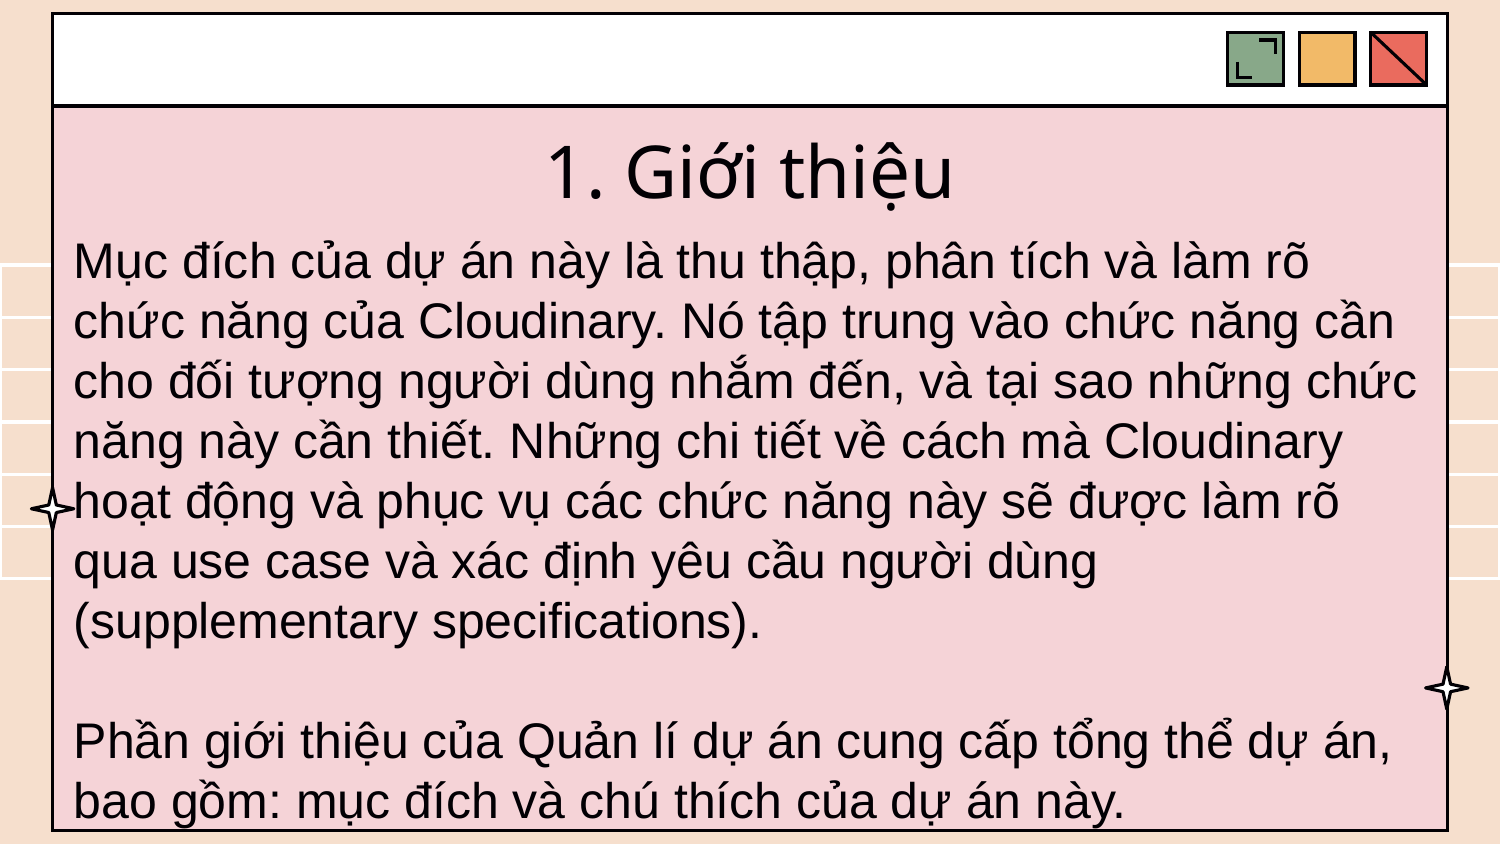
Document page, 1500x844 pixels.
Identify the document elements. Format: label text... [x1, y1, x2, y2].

title 1. Giới thiệu [118, 110, 1382, 205]
subtitle Mục đích của dự án này là thu thập, phân tích và làm rõ chức năng của Cloudinary. Nó tập trung vào chức năng cần cho đối tượng người dùng nhắm đến, và tại sao những chức năng này cần thiết. Những chi tiết về cách mà Cloudinary hoạt động và phục vụ các chức năng này sẽ được làm rõ qua use case và xác định yêu cầu người dùng (supplementary specifications). Phần giới thiệu của Quản lí dự án cung cấp tổng thể dự án, bao gồm: mục đích và chú thích của dự án này. [58, 213, 1442, 350]
